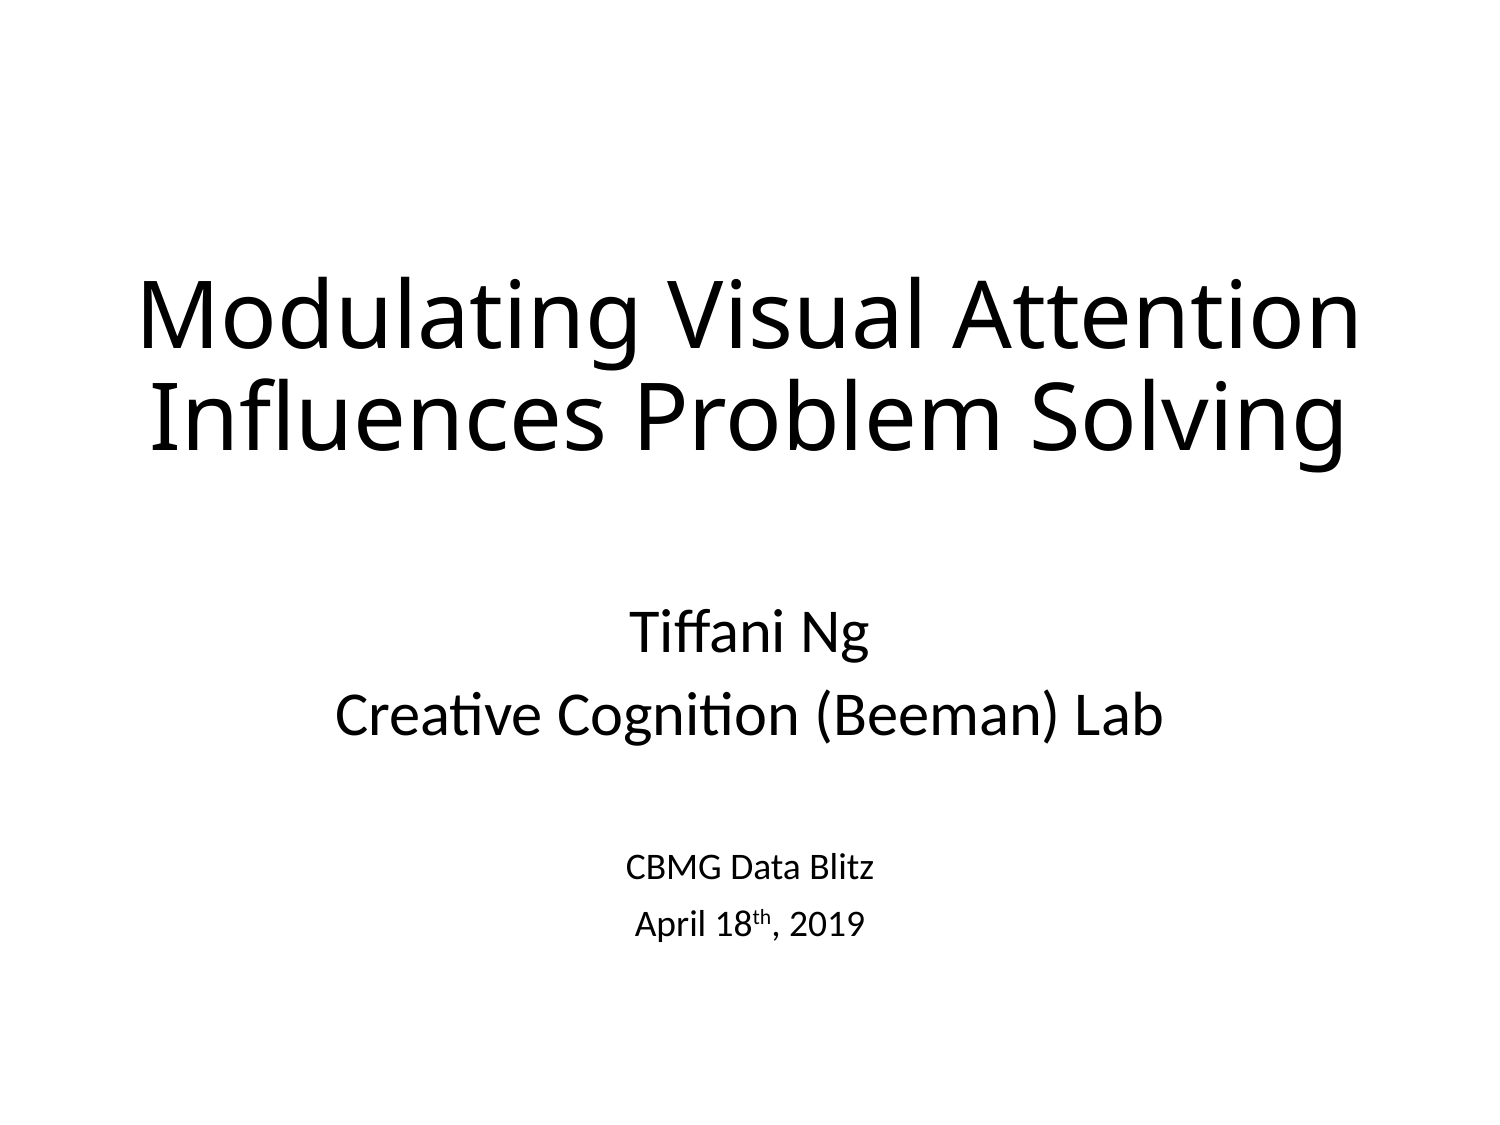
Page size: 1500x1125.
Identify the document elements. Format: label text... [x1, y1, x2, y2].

title Modulating Visual Attention Influences Problem Solving [112, 86, 1388, 478]
subtitle Tiffani Ng Creative Cognition (Beeman) Lab CBMG Data Blitz April 18th, 2019 [187, 590, 1313, 1039]
